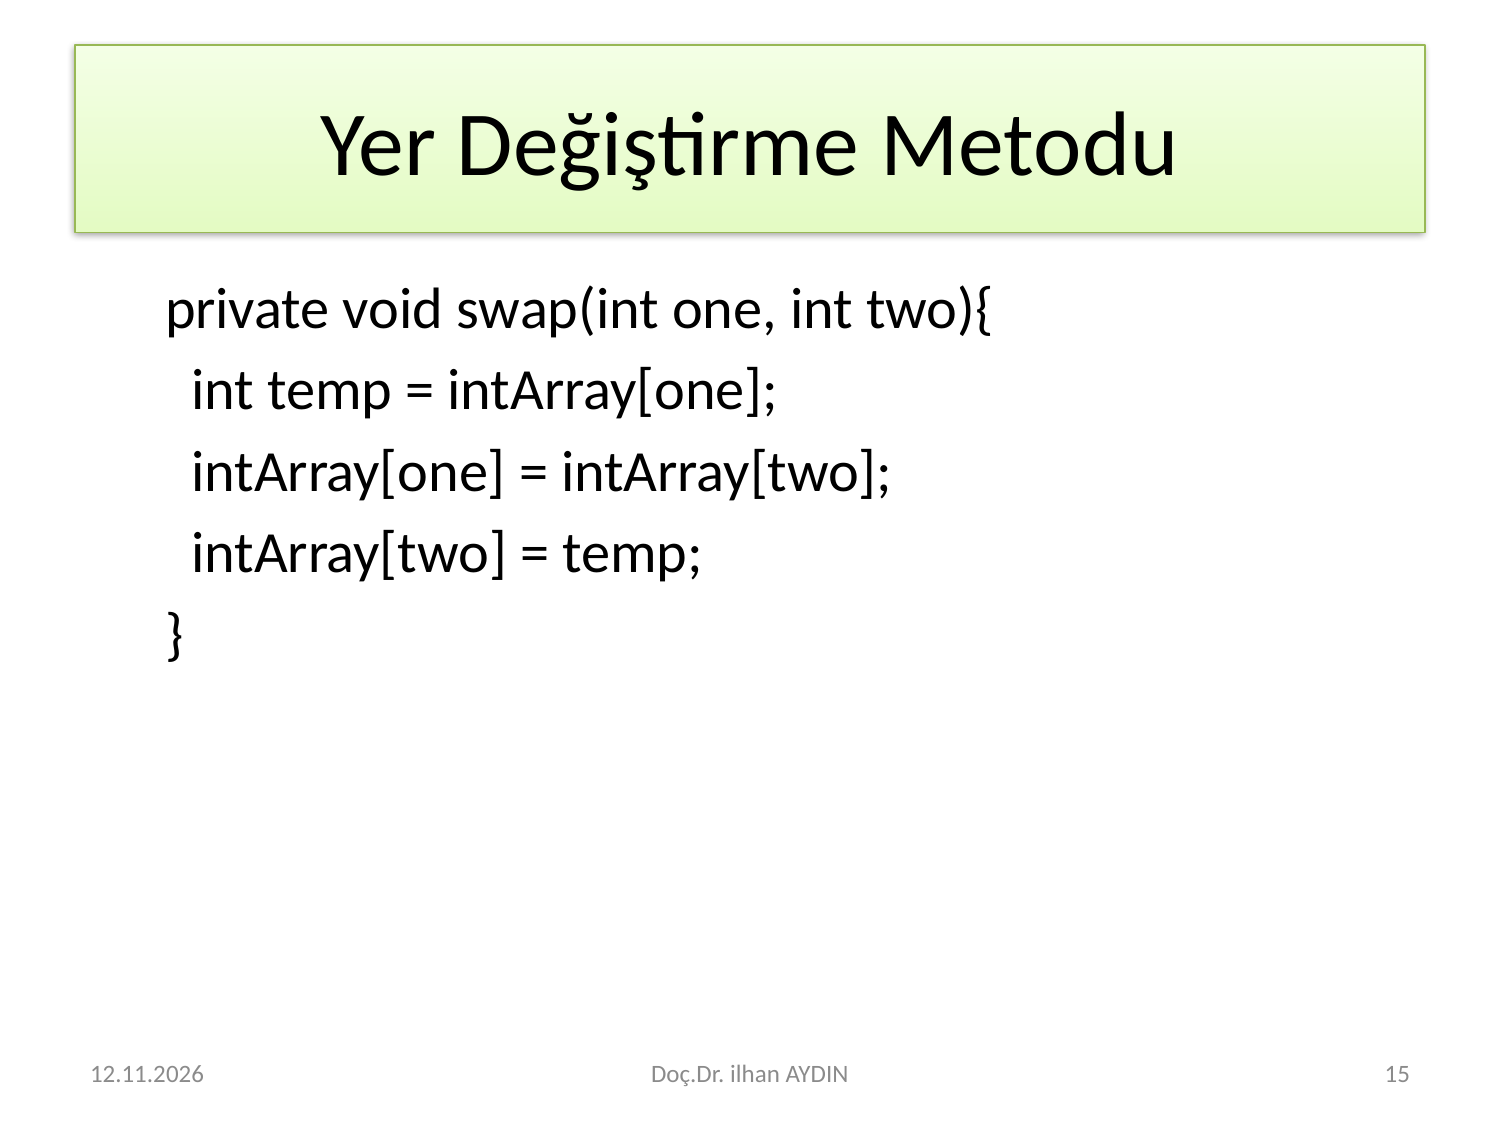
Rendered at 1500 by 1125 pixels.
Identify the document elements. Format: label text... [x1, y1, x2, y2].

footer Doç.Dr. ilhan AYDIN [512, 1042, 988, 1103]
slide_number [75, 1042, 425, 1103]
slide_number 15 [1074, 1042, 1425, 1103]
list private void swap(int one, int two){ int temp = intArray[one]; intArray[one] = intArray[two]; intArray[two] = temp; } [75, 262, 1425, 1005]
title Yer Değiştirme Metodu [74, 44, 1426, 233]
